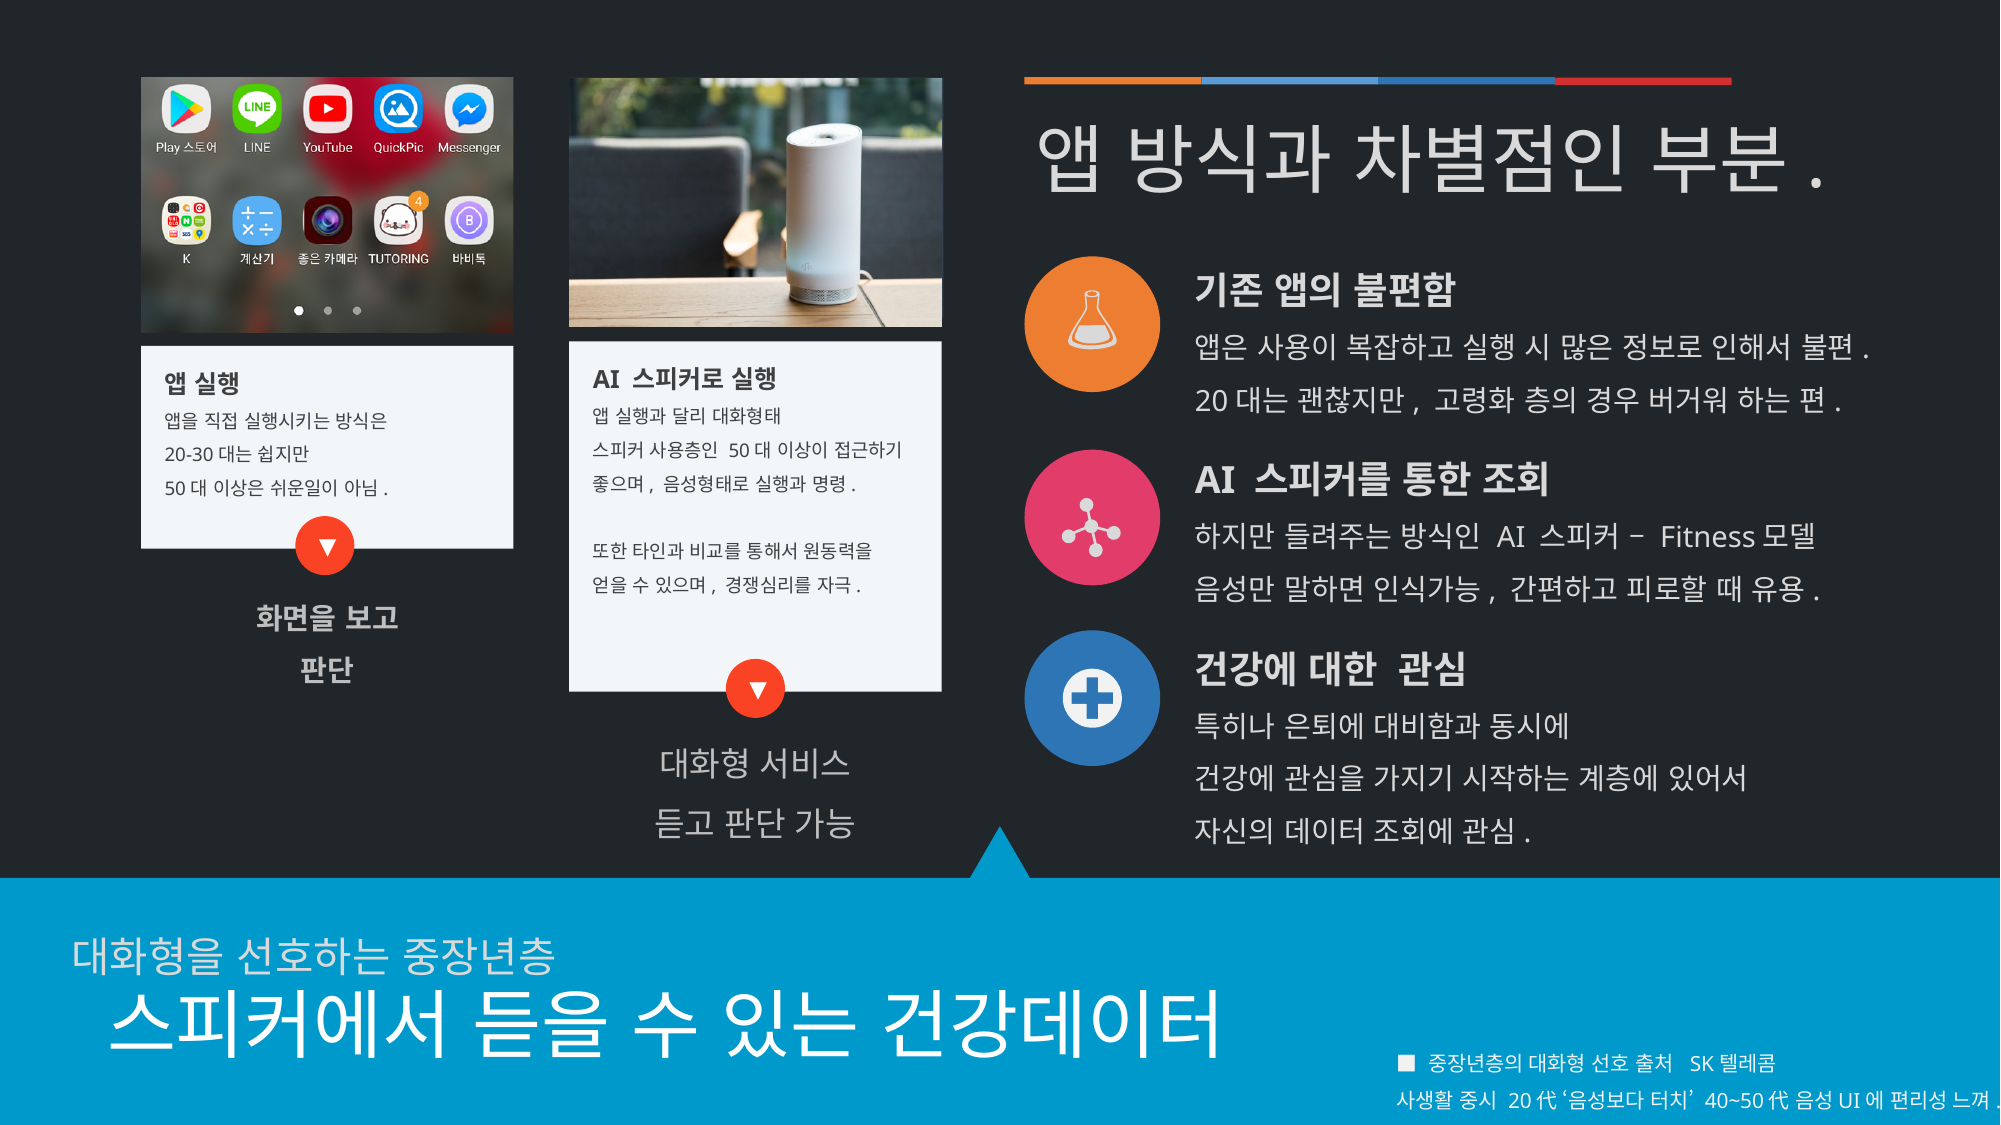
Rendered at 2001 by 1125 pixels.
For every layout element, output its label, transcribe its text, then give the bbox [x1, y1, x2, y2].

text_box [0, 826, 2000, 1125]
text_box [1023, 448, 1162, 587]
picture [569, 77, 942, 327]
text_box 건강에 대한 관심 특히나 은퇴에 대비함과 동시에 건강에 관심을 가지기 시작하는 계층에 있어서 자신의 데이터 조회에 관심. [1179, 615, 2000, 826]
text_box [1061, 667, 1123, 729]
text_box 화면을 보고 판단 [141, 575, 514, 695]
text_box 앱 방식과 차별점인 부분. [1020, 104, 2000, 210]
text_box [1024, 76, 1732, 86]
text_box [1067, 289, 1118, 351]
text_box 기존 앱의 불편함 앱은 사용이 복잡하고 실행 시 많은 정보로 인해서 불편. 20대는 괜찮지만, 고령화 층의 경우 버거워 하는 편. [1179, 236, 2000, 428]
text_box [1023, 629, 1162, 768]
text_box AI 스피커로 실행 앱 실행과 달리 대화형태 스피커 사용층인 50대 이상이 접근하기 좋으며, 음성형태로 실행과 명령. 또한 타인과 비교를 통해서 원동력을 얻을 수 있으며, 경쟁심리를 자극. [569, 341, 942, 692]
text_box ▼ [724, 657, 786, 715]
text_box AI 스피커를 통한 조회 하지만 들려주는 방식인 AI 스피커 – Fitness모델 음성만 말하면 인식가능, 간편하고 피로할 때 유용. [1179, 428, 2000, 615]
text_box 앱 실행 앱을 직접 실행시키는 방식은 20-30대는 쉽지만 50대 이상은 쉬운일이 아님. [141, 345, 514, 549]
picture [140, 77, 514, 333]
text_box [1060, 496, 1122, 559]
text_box 대화형 서비스 듣고 판단 가능 [569, 715, 942, 826]
text_box [1023, 255, 1162, 394]
text_box ▼ [294, 515, 356, 575]
